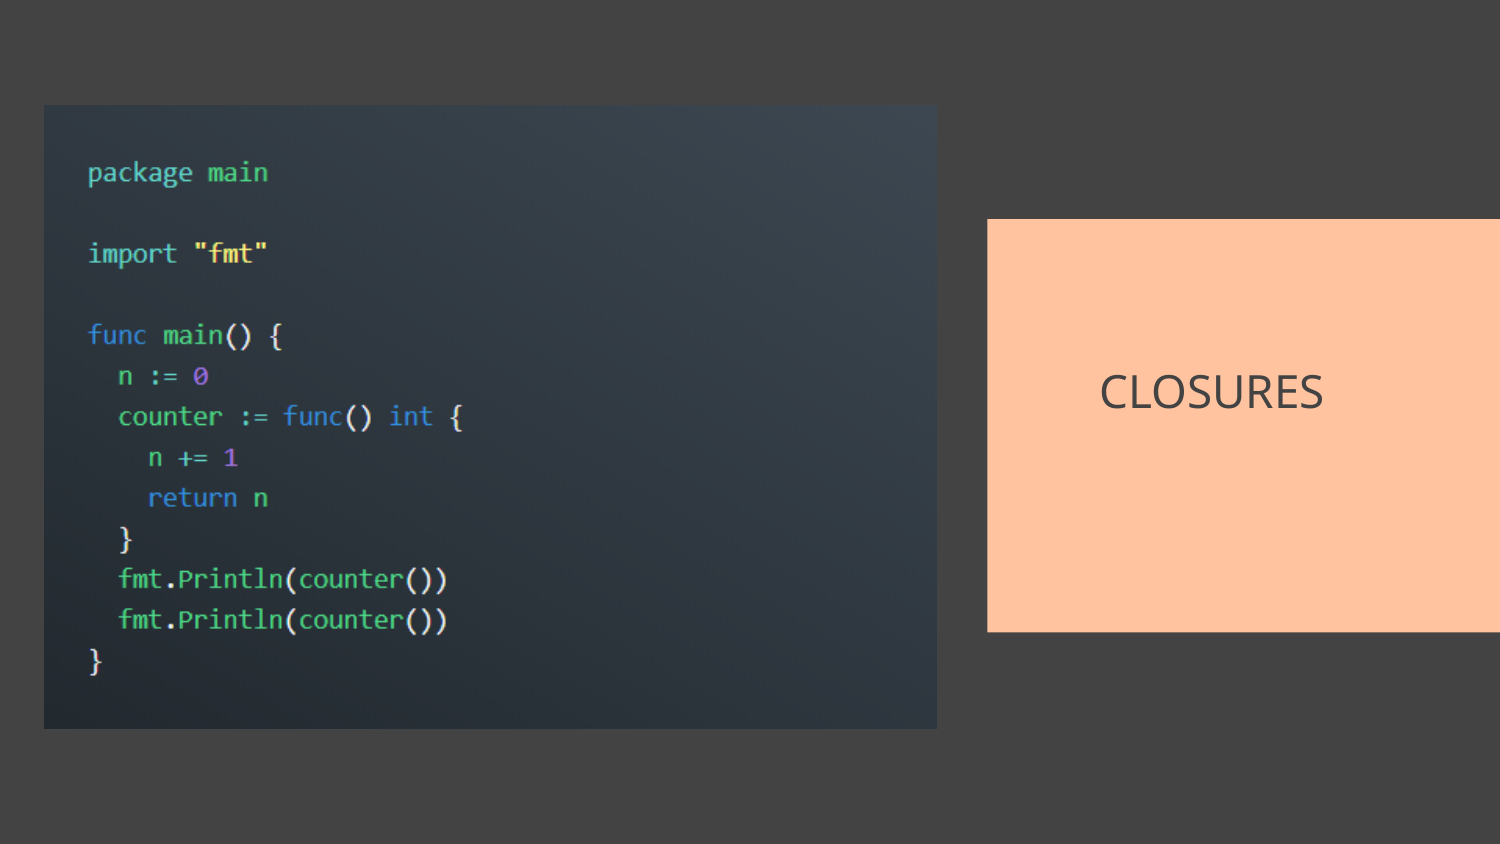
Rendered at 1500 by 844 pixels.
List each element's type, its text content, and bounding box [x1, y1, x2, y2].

picture [44, 105, 938, 730]
title CLOSURES [1099, 301, 1358, 418]
